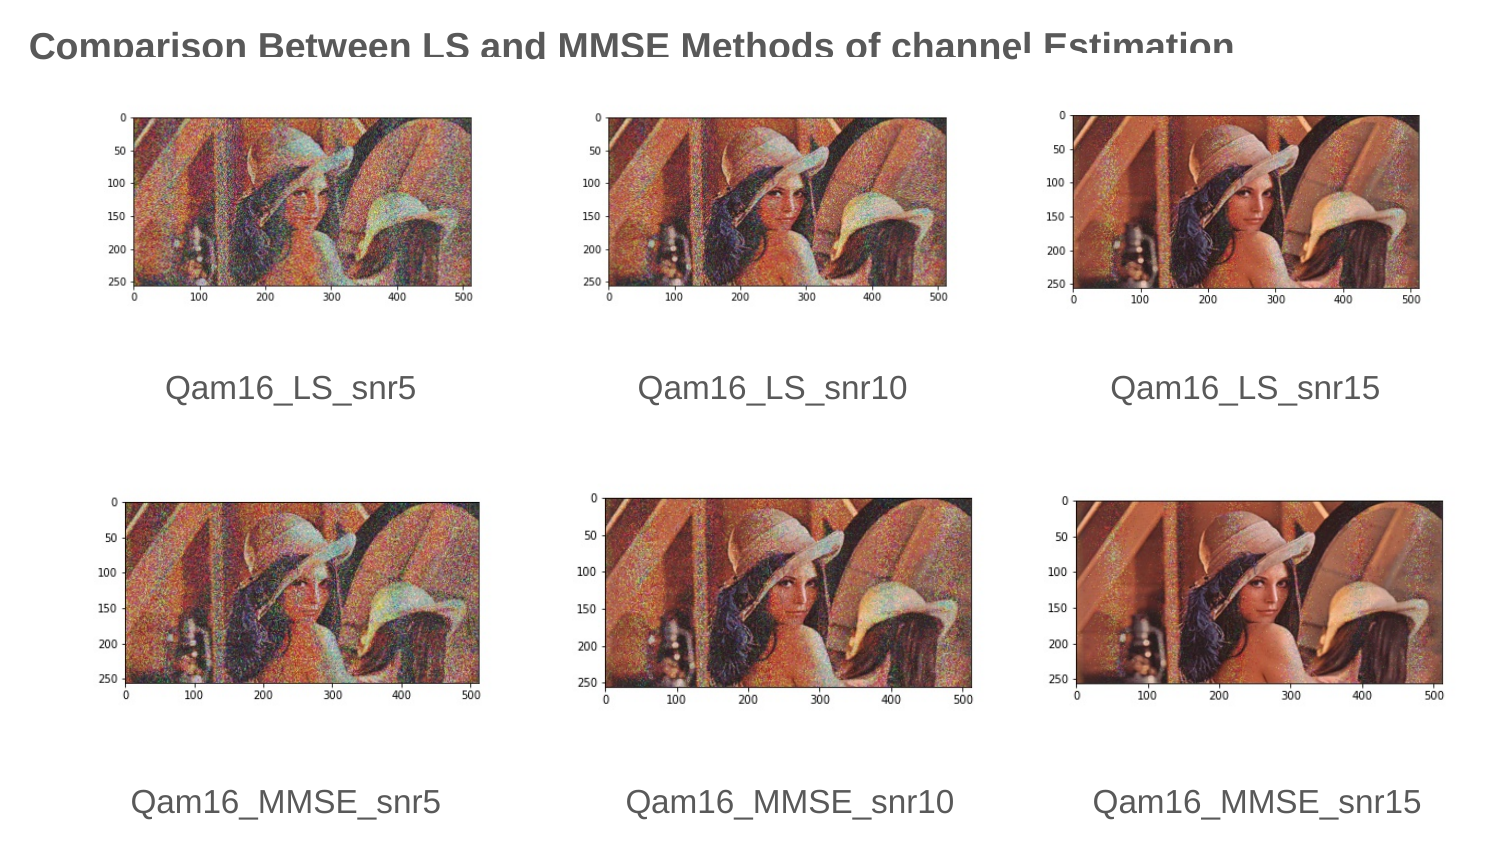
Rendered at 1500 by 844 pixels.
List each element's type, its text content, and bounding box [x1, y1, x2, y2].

picture [1017, 53, 1463, 351]
picture [554, 57, 989, 347]
picture [546, 430, 1490, 756]
picture [68, 437, 525, 749]
list Comparison Between LS and MMSE Methods of channel Estimation Qam16_LS_snr5 Qam16_LS_snr10 Qam16_LS_snr15 Qam16_MMSE_snr5 Qam16_MMSE_snr10 Qam16_MMSE_snr15 [13, 0, 1455, 835]
picture [79, 57, 514, 347]
